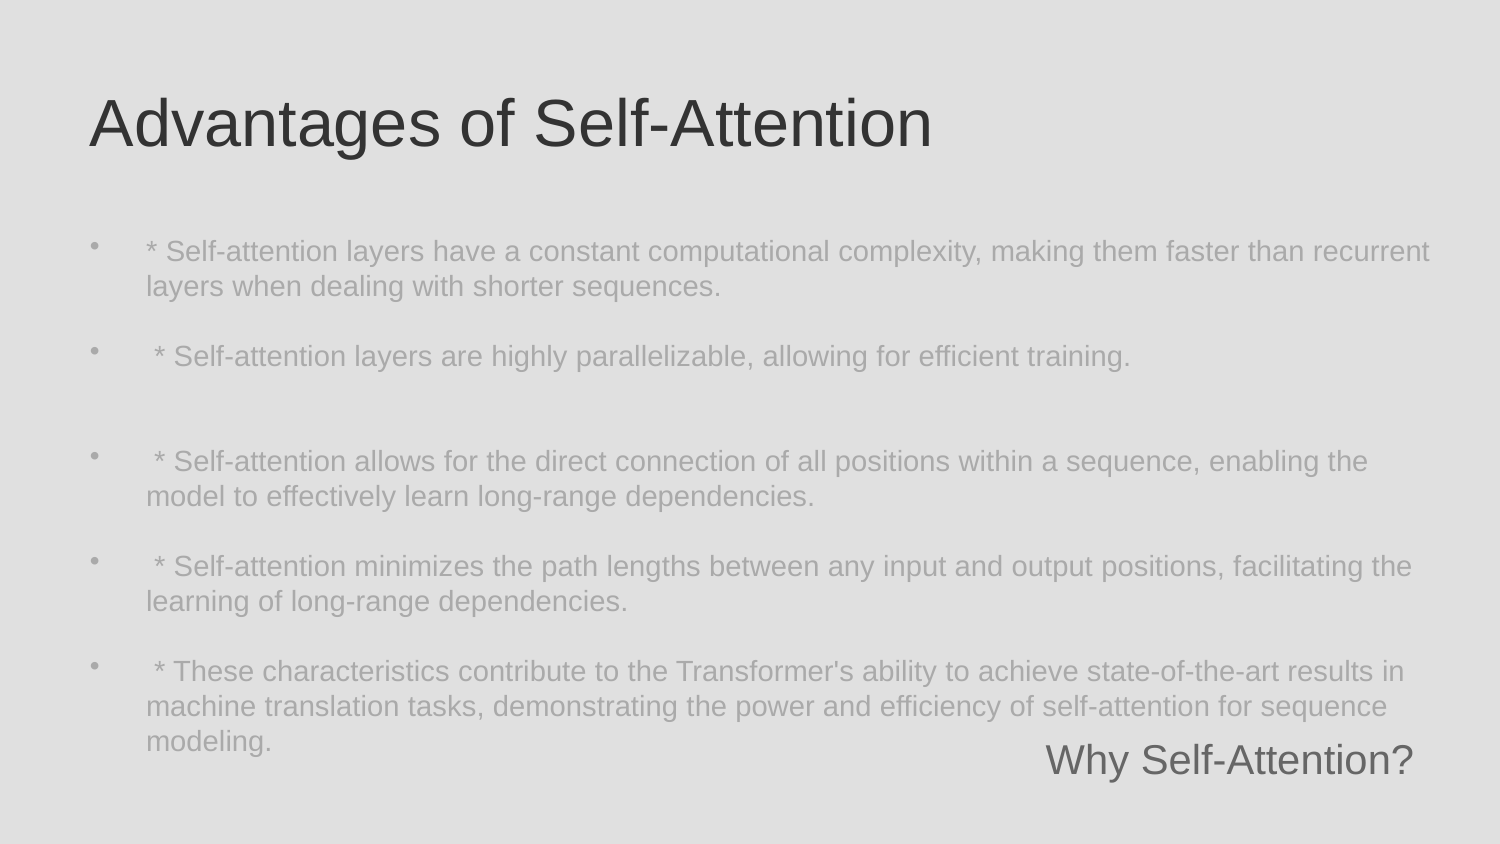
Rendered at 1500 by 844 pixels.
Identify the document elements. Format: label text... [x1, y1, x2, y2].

text_box Why Self-Attention? [929, 719, 1500, 795]
text_box * These characteristics contribute to the Transformer's ability to achieve state-of-the-art results in machine translation tasks, demonstrating the power and efficiency of self-attention for sequence modeling. [74, 644, 1470, 750]
text_box * Self-attention layers have a constant computational complexity, making them faster than recurrent layers when dealing with shorter sequences. [74, 224, 1470, 329]
text_box * Self-attention allows for the direct connection of all positions within a sequence, enabling the model to effectively learn long-range dependencies. [74, 434, 1470, 539]
text_box Advantages of Self-Attention [74, 44, 1425, 195]
text_box * Self-attention minimizes the path lengths between any input and output positions, facilitating the learning of long-range dependencies. [74, 539, 1470, 644]
text_box * Self-attention layers are highly parallelizable, allowing for efficient training. [74, 329, 1470, 434]
